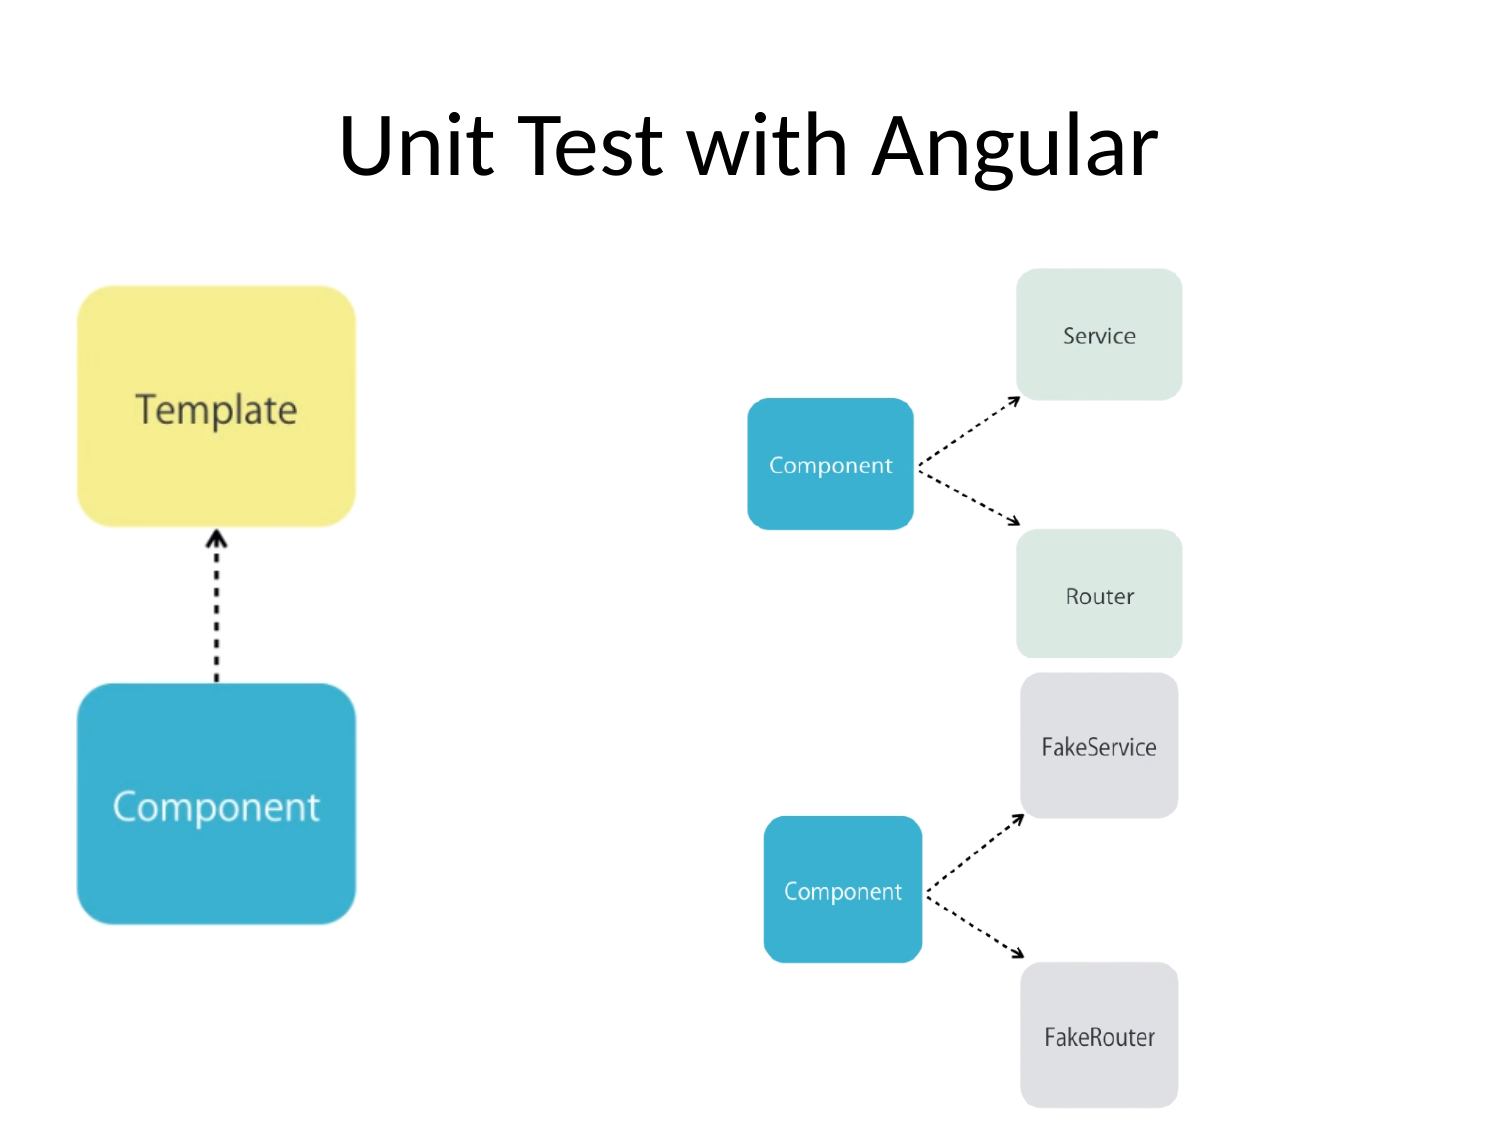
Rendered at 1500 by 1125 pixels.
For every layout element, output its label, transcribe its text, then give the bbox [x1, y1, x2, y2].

picture [678, 255, 1270, 1125]
picture [0, 255, 430, 956]
title Unit Test with Angular [75, 45, 1425, 233]
